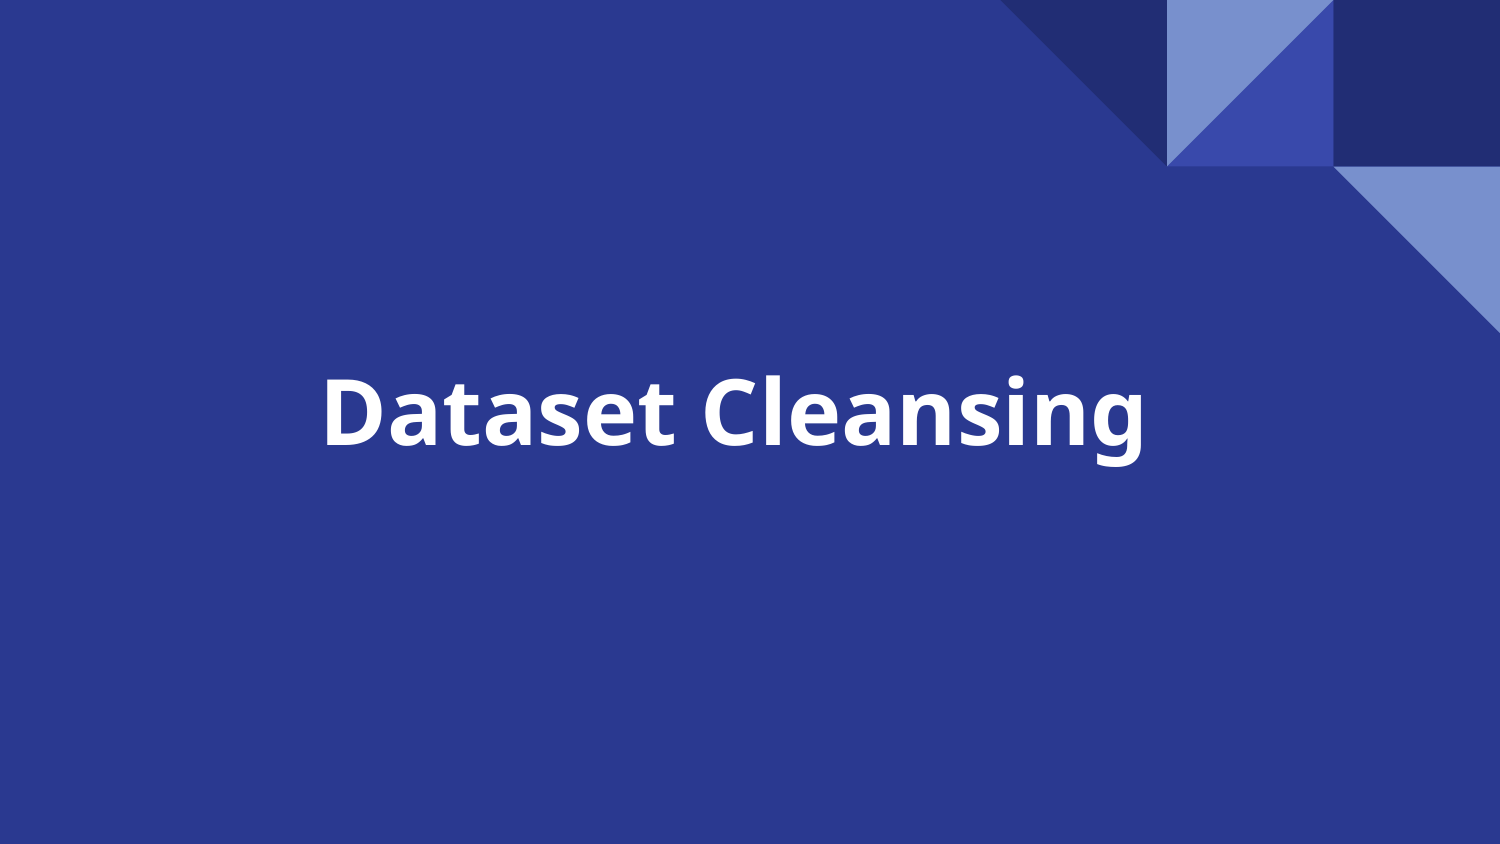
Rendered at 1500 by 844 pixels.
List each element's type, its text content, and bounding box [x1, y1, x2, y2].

title Dataset Cleansing [304, 340, 1500, 478]
